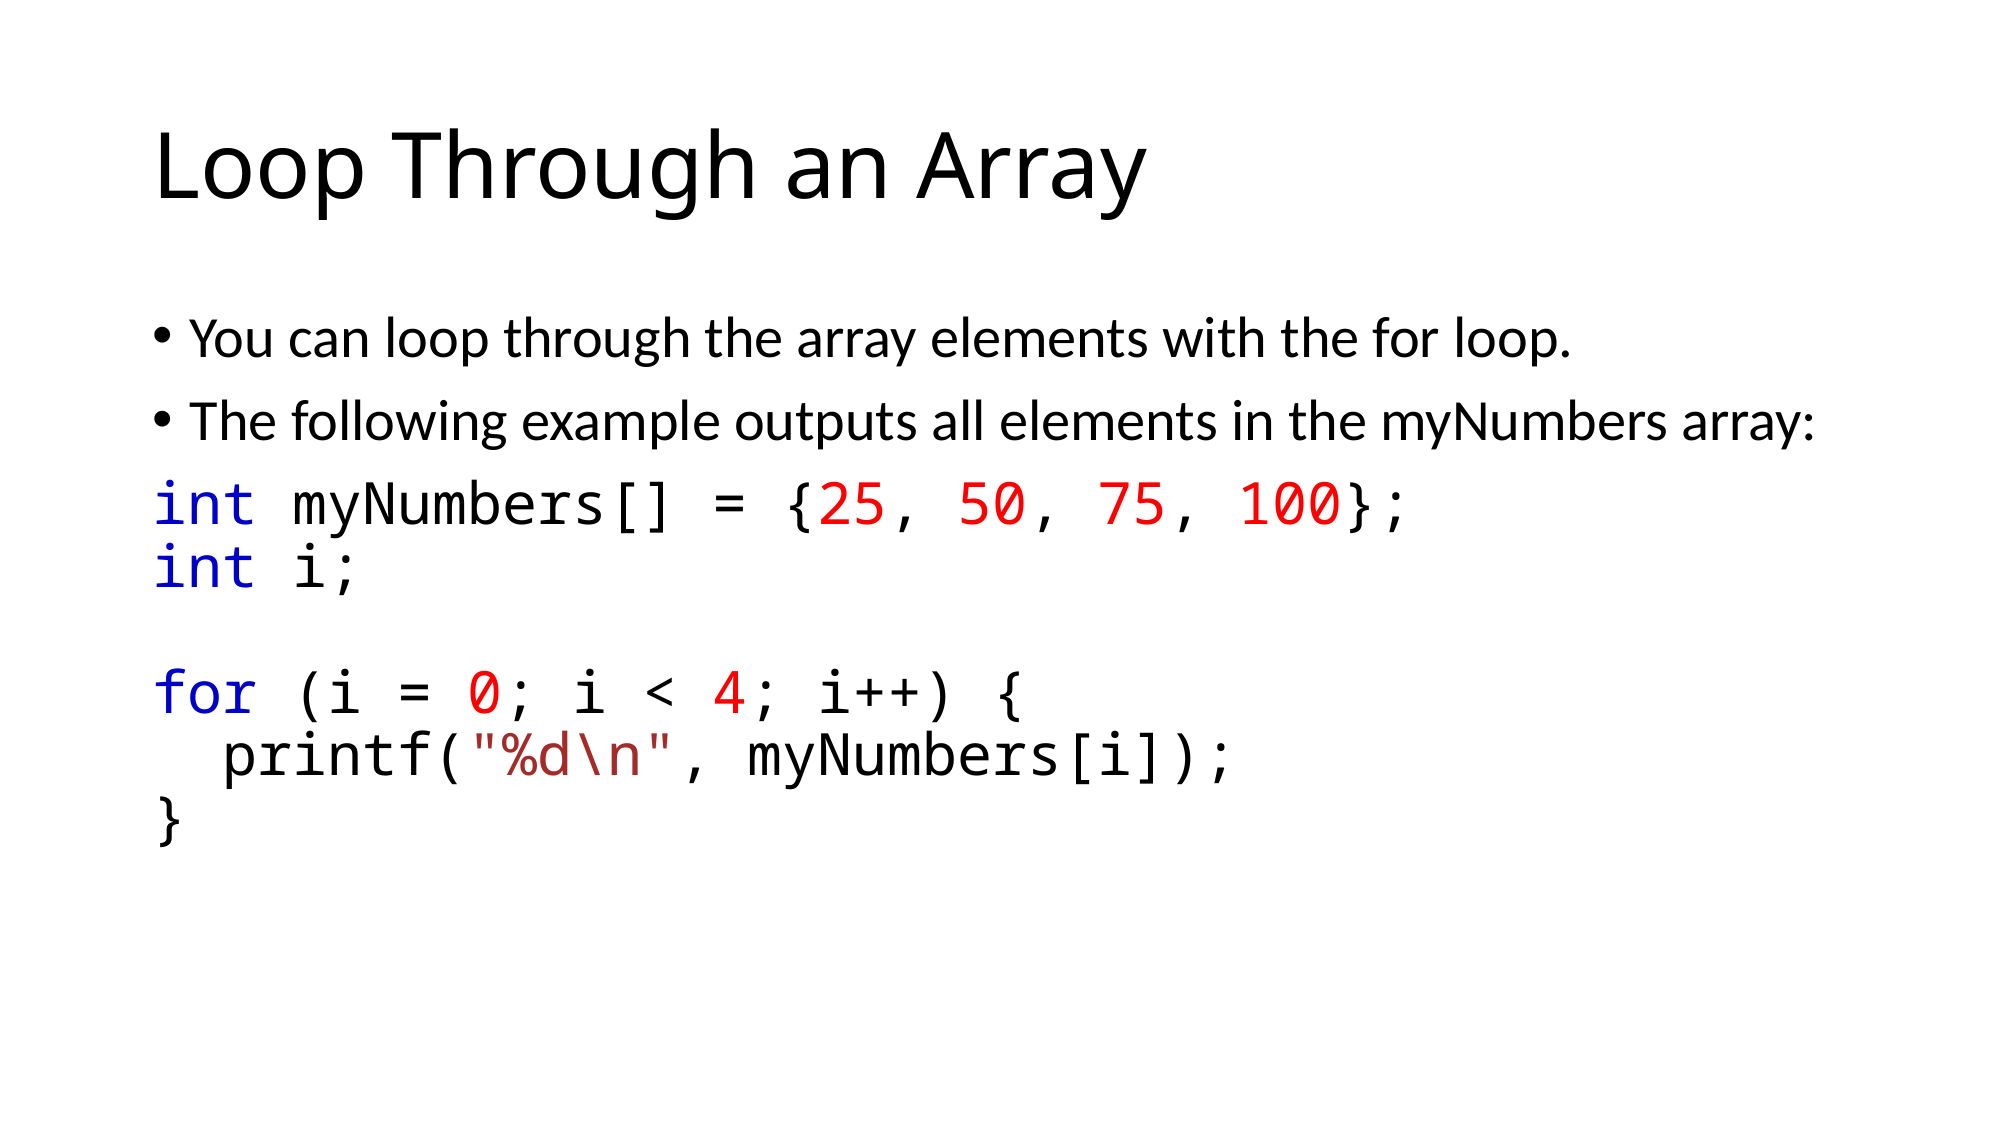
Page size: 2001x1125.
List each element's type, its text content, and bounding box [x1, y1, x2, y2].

title Loop Through an Array [137, 59, 1863, 278]
list You can loop through the array elements with the for loop. The following example outputs all elements in the myNumbers array: int myNumbers[] = {25, 50, 75, 100}; int i; for (i = 0; i < 4; i++) { printf("%d\n", myNumbers[i]); } [137, 299, 1863, 1014]
